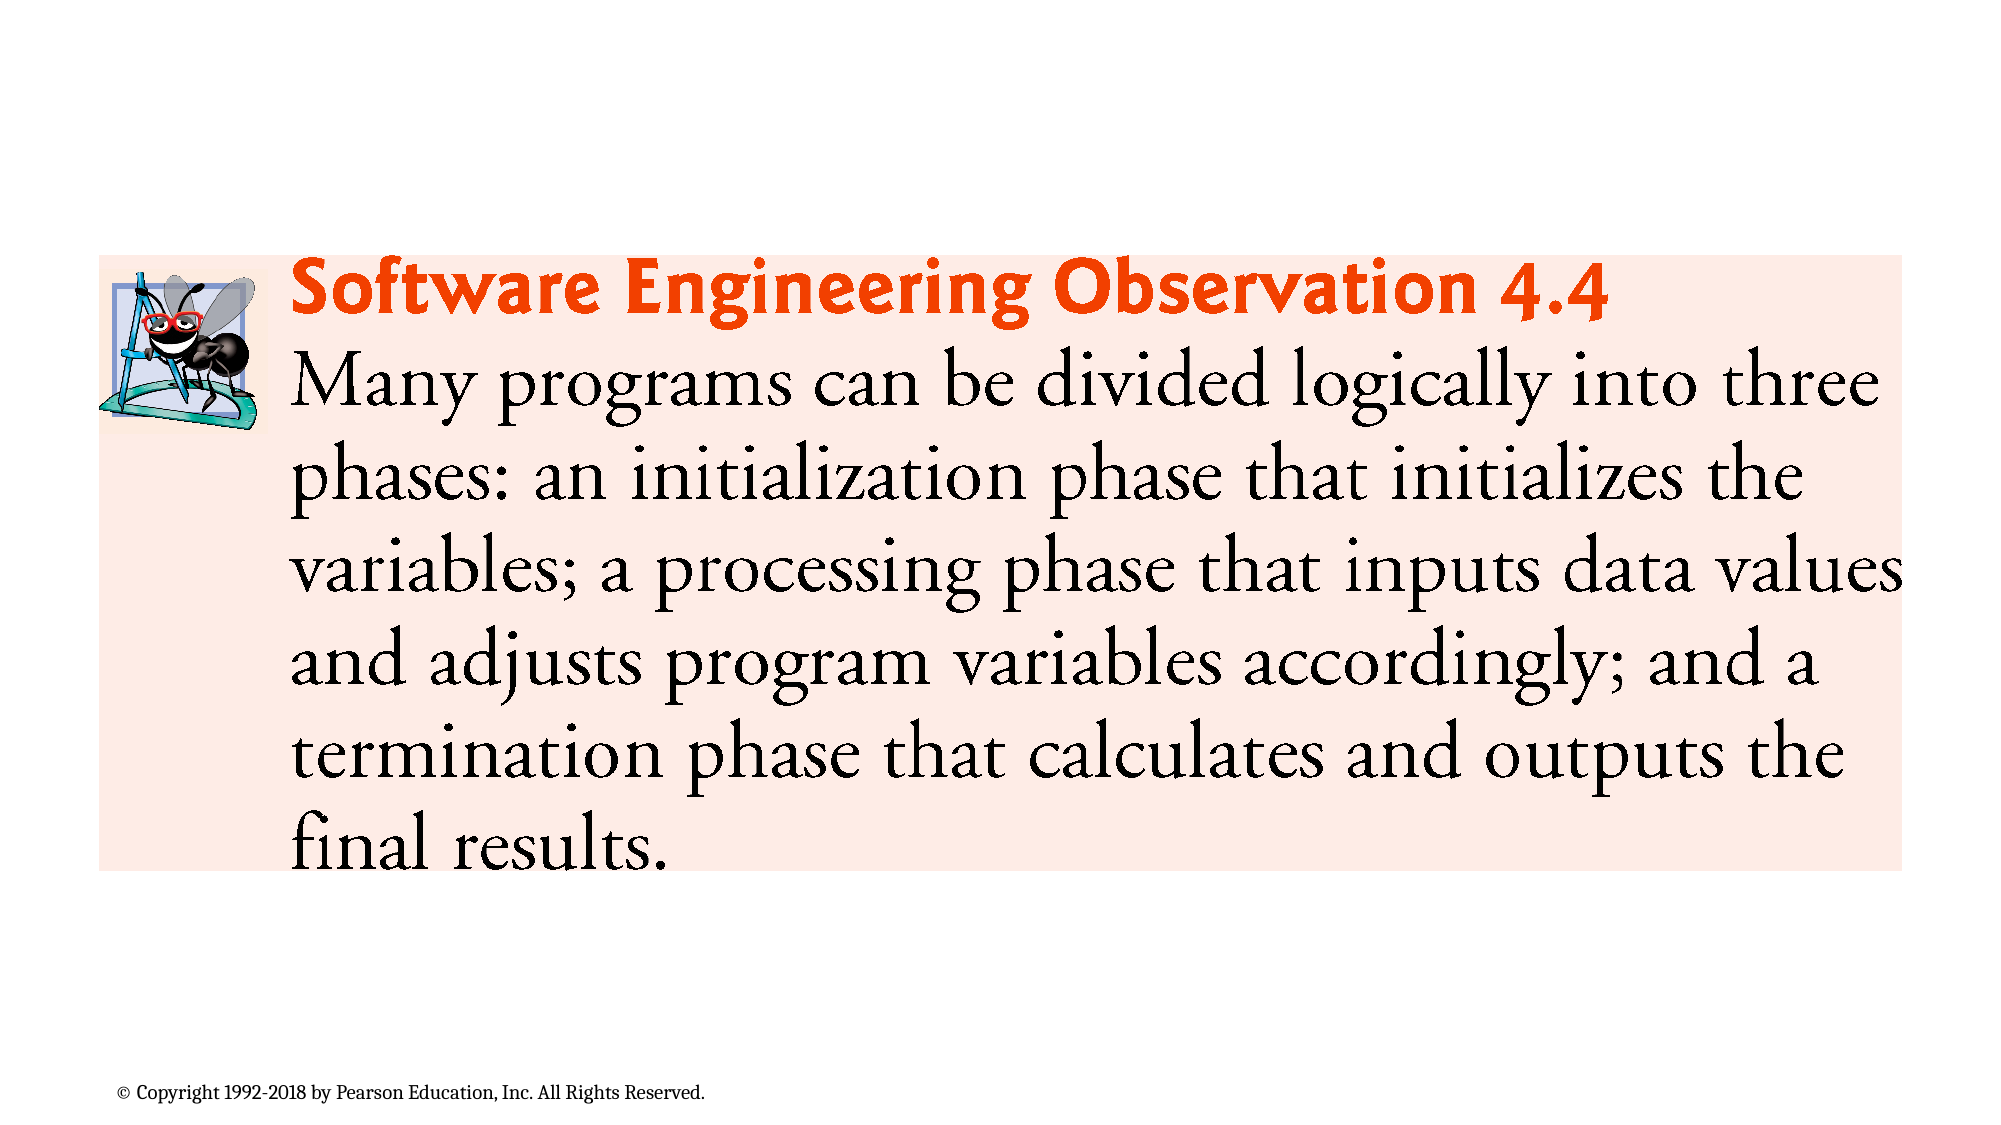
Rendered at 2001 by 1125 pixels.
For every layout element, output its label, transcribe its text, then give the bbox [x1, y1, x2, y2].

footer © Copyright 1992-2018 by Pearson Education, Inc. All Rights Reserved. [99, 1051, 1473, 1112]
picture [0, 156, 2000, 969]
